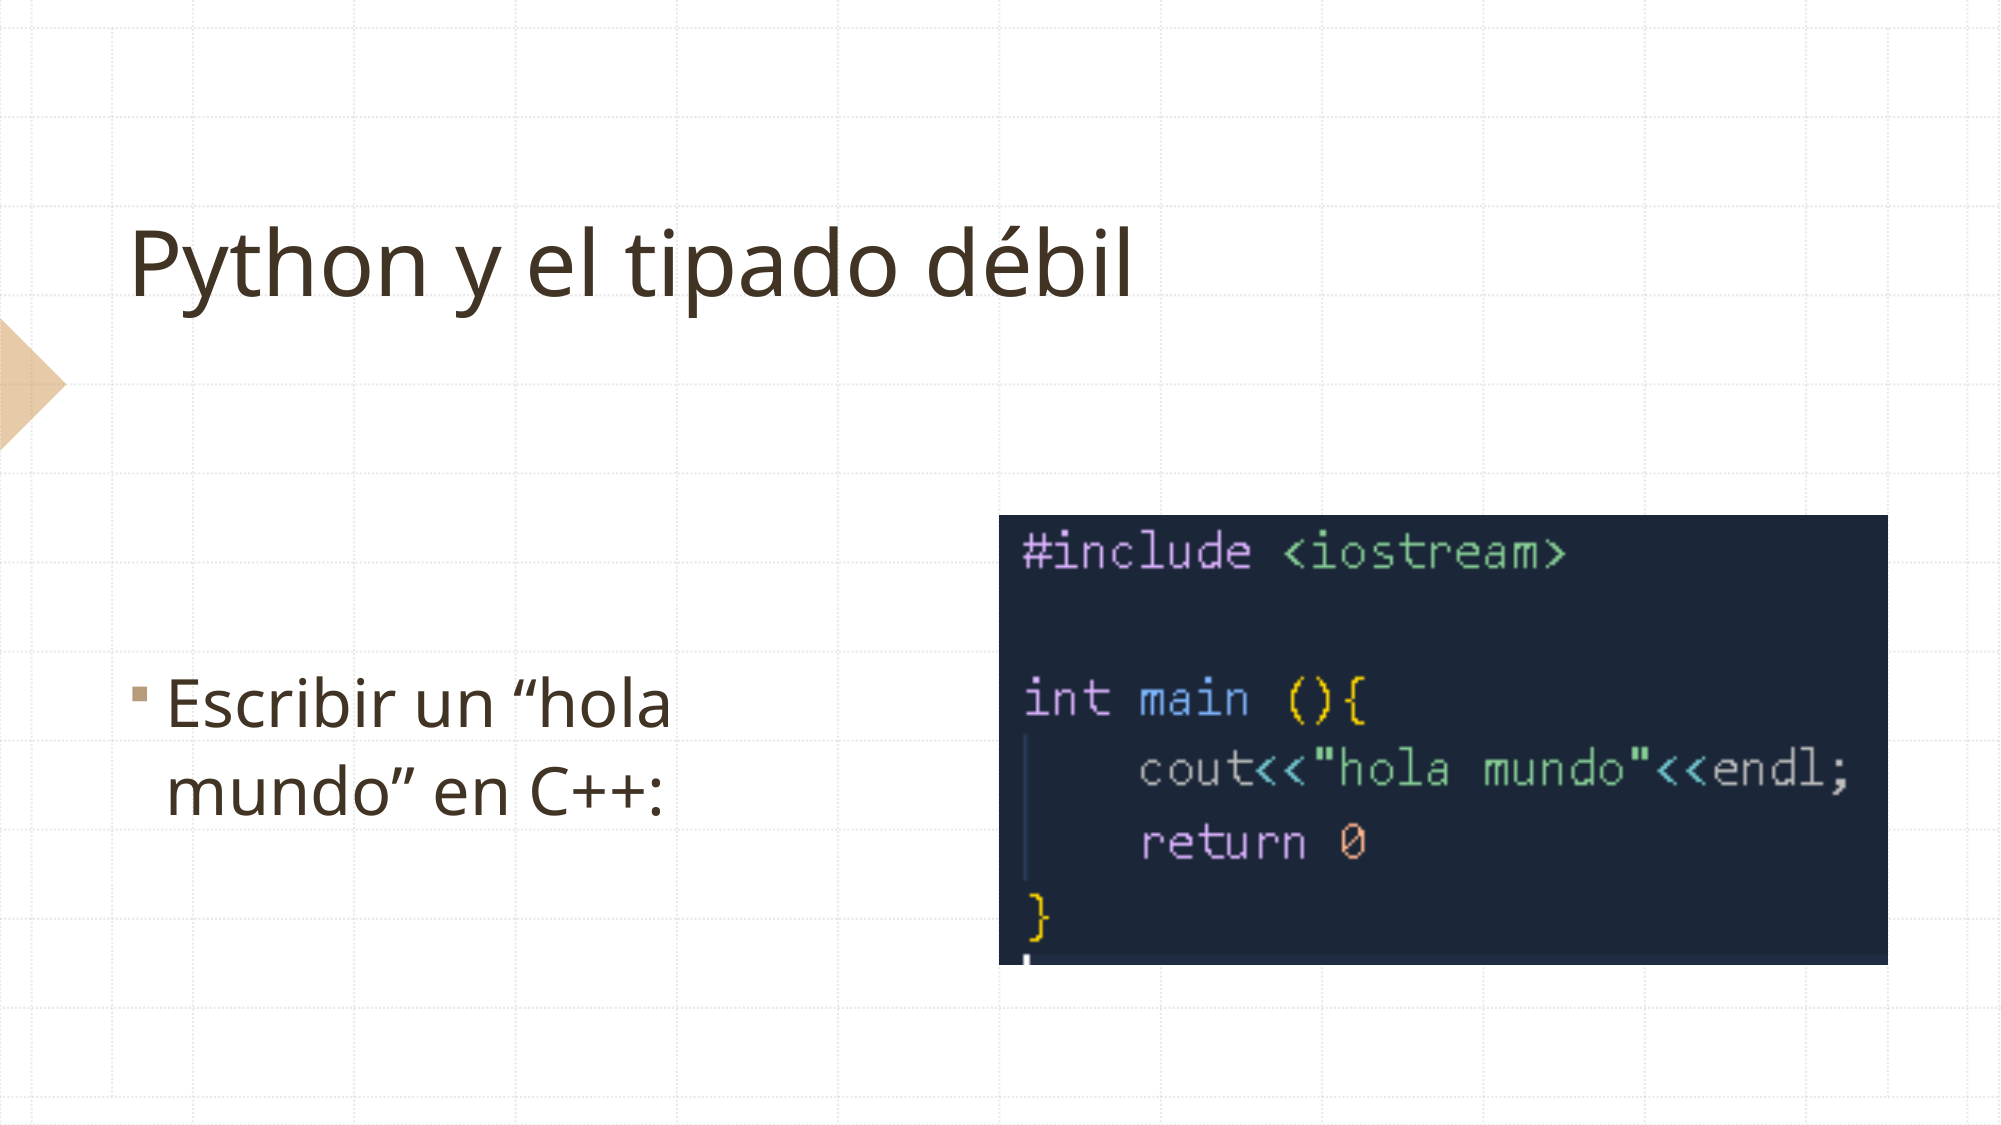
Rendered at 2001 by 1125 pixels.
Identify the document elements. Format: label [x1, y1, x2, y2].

picture [999, 515, 1888, 965]
text_box [0, 0, 2000, 1125]
